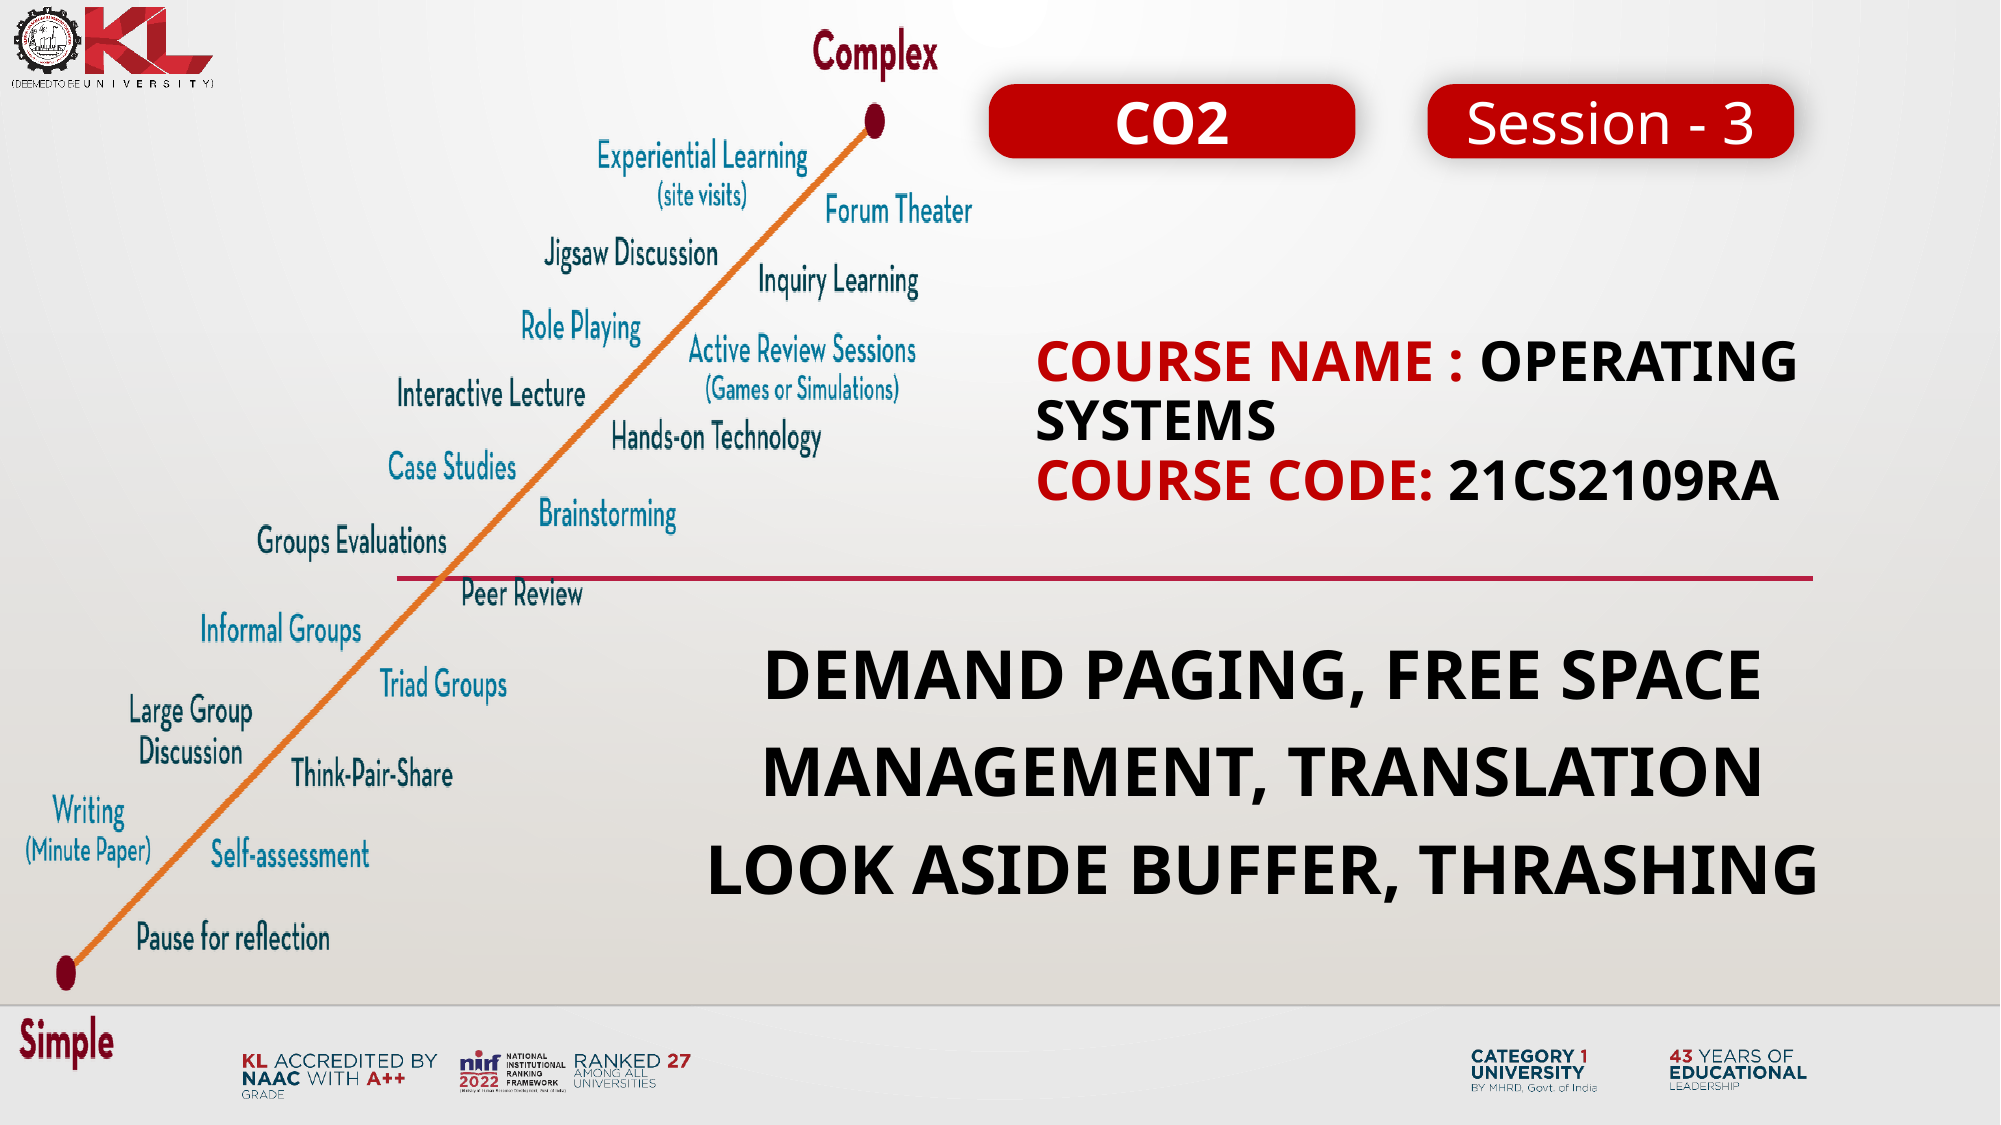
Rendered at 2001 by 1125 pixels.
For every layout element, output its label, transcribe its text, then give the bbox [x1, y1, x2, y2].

picture [0, 0, 989, 1106]
subtitle DEMAND PAGING, FREE SPACE MANAGEMENT, TRANSLATION LOOK ASIDE BUFFER, THRASHING [989, 600, 1874, 993]
title COURSE NAME : Operating Systems COURSE CODE: 21CS2109RA [1020, 323, 1874, 580]
picture [1447, 1045, 1814, 1101]
text_box CO2 [989, 84, 1356, 159]
text_box Session - 3 [1427, 84, 1795, 159]
